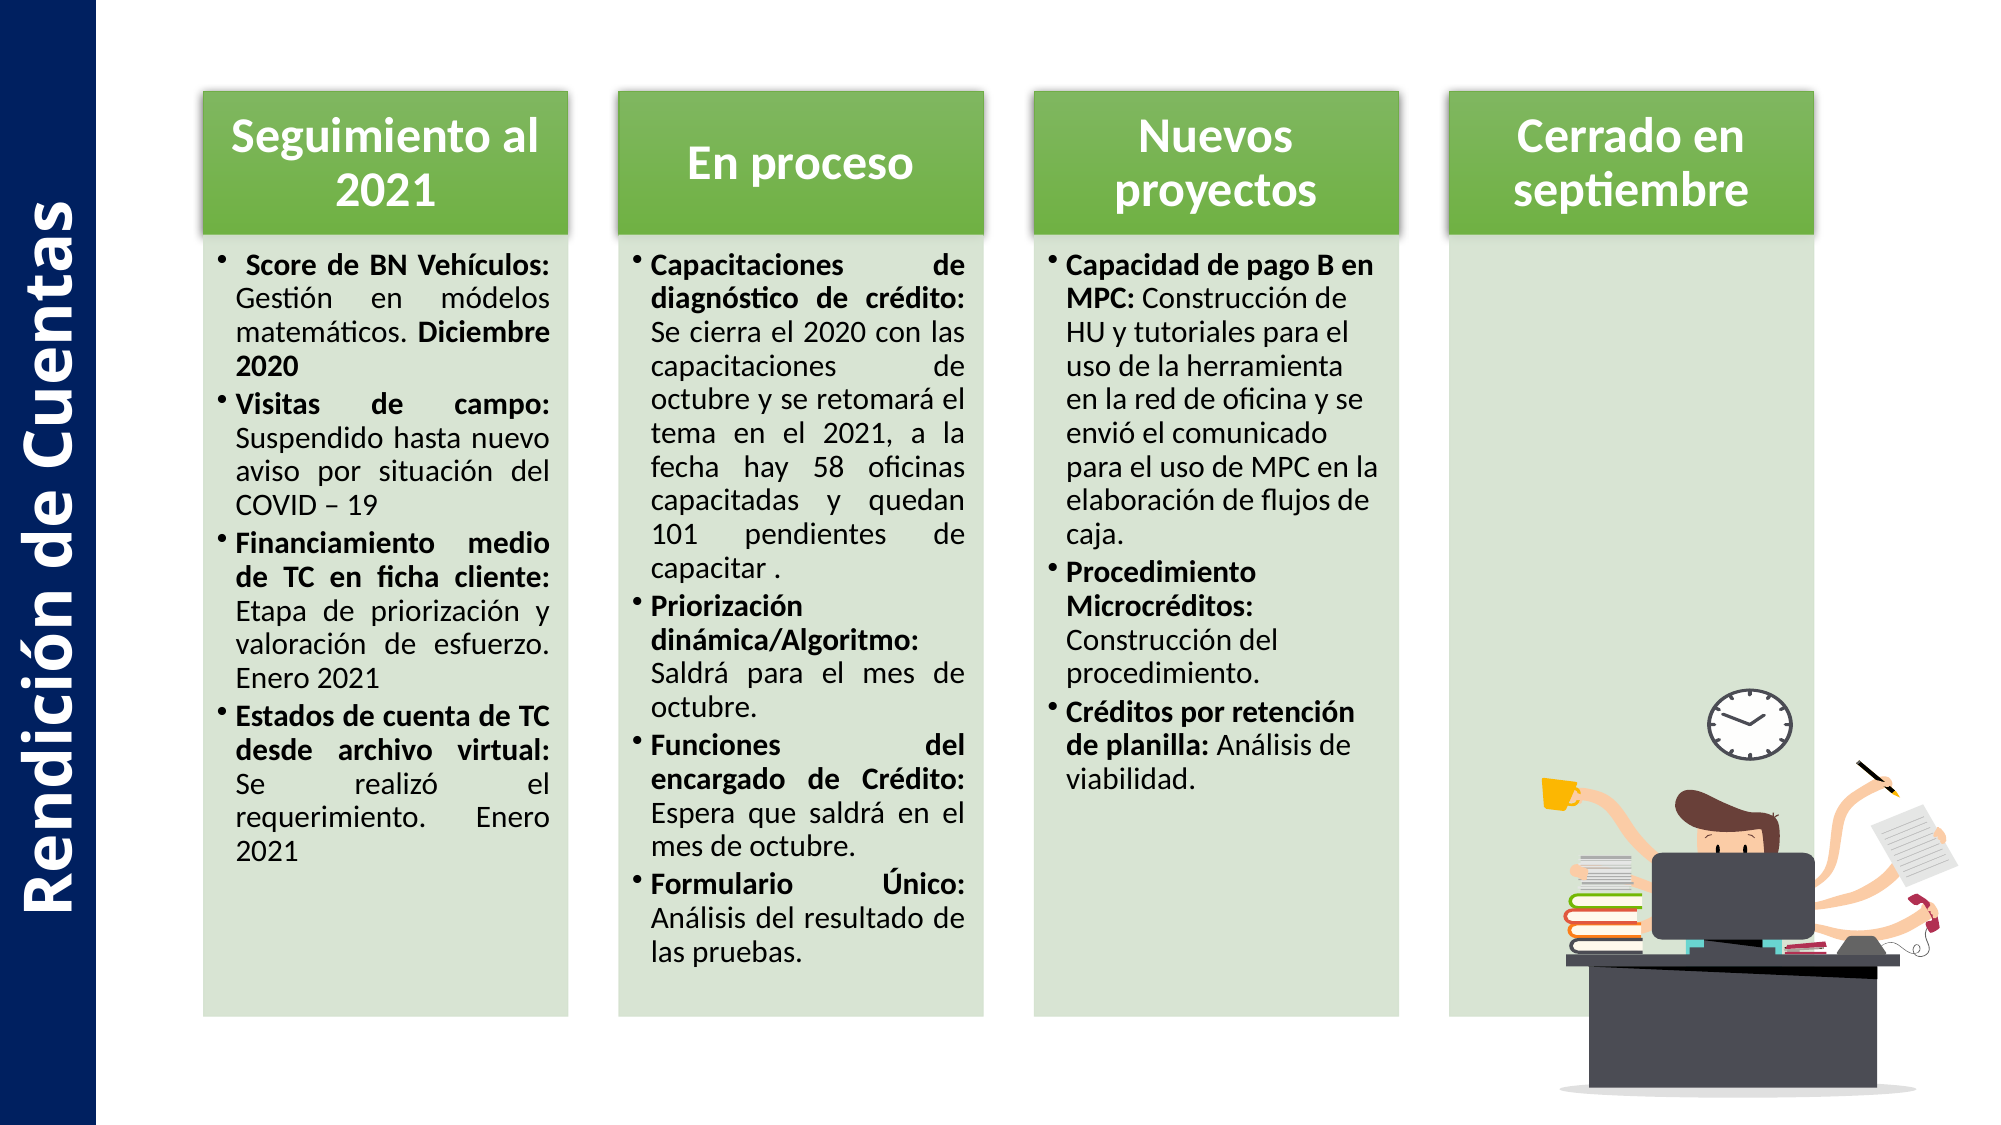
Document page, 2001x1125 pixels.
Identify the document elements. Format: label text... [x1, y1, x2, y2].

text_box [203, 27, 1815, 1081]
text_box [0, 0, 97, 1125]
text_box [1541, 688, 1959, 1098]
text_box Rendición de Cuentas [0, 0, 93, 1117]
